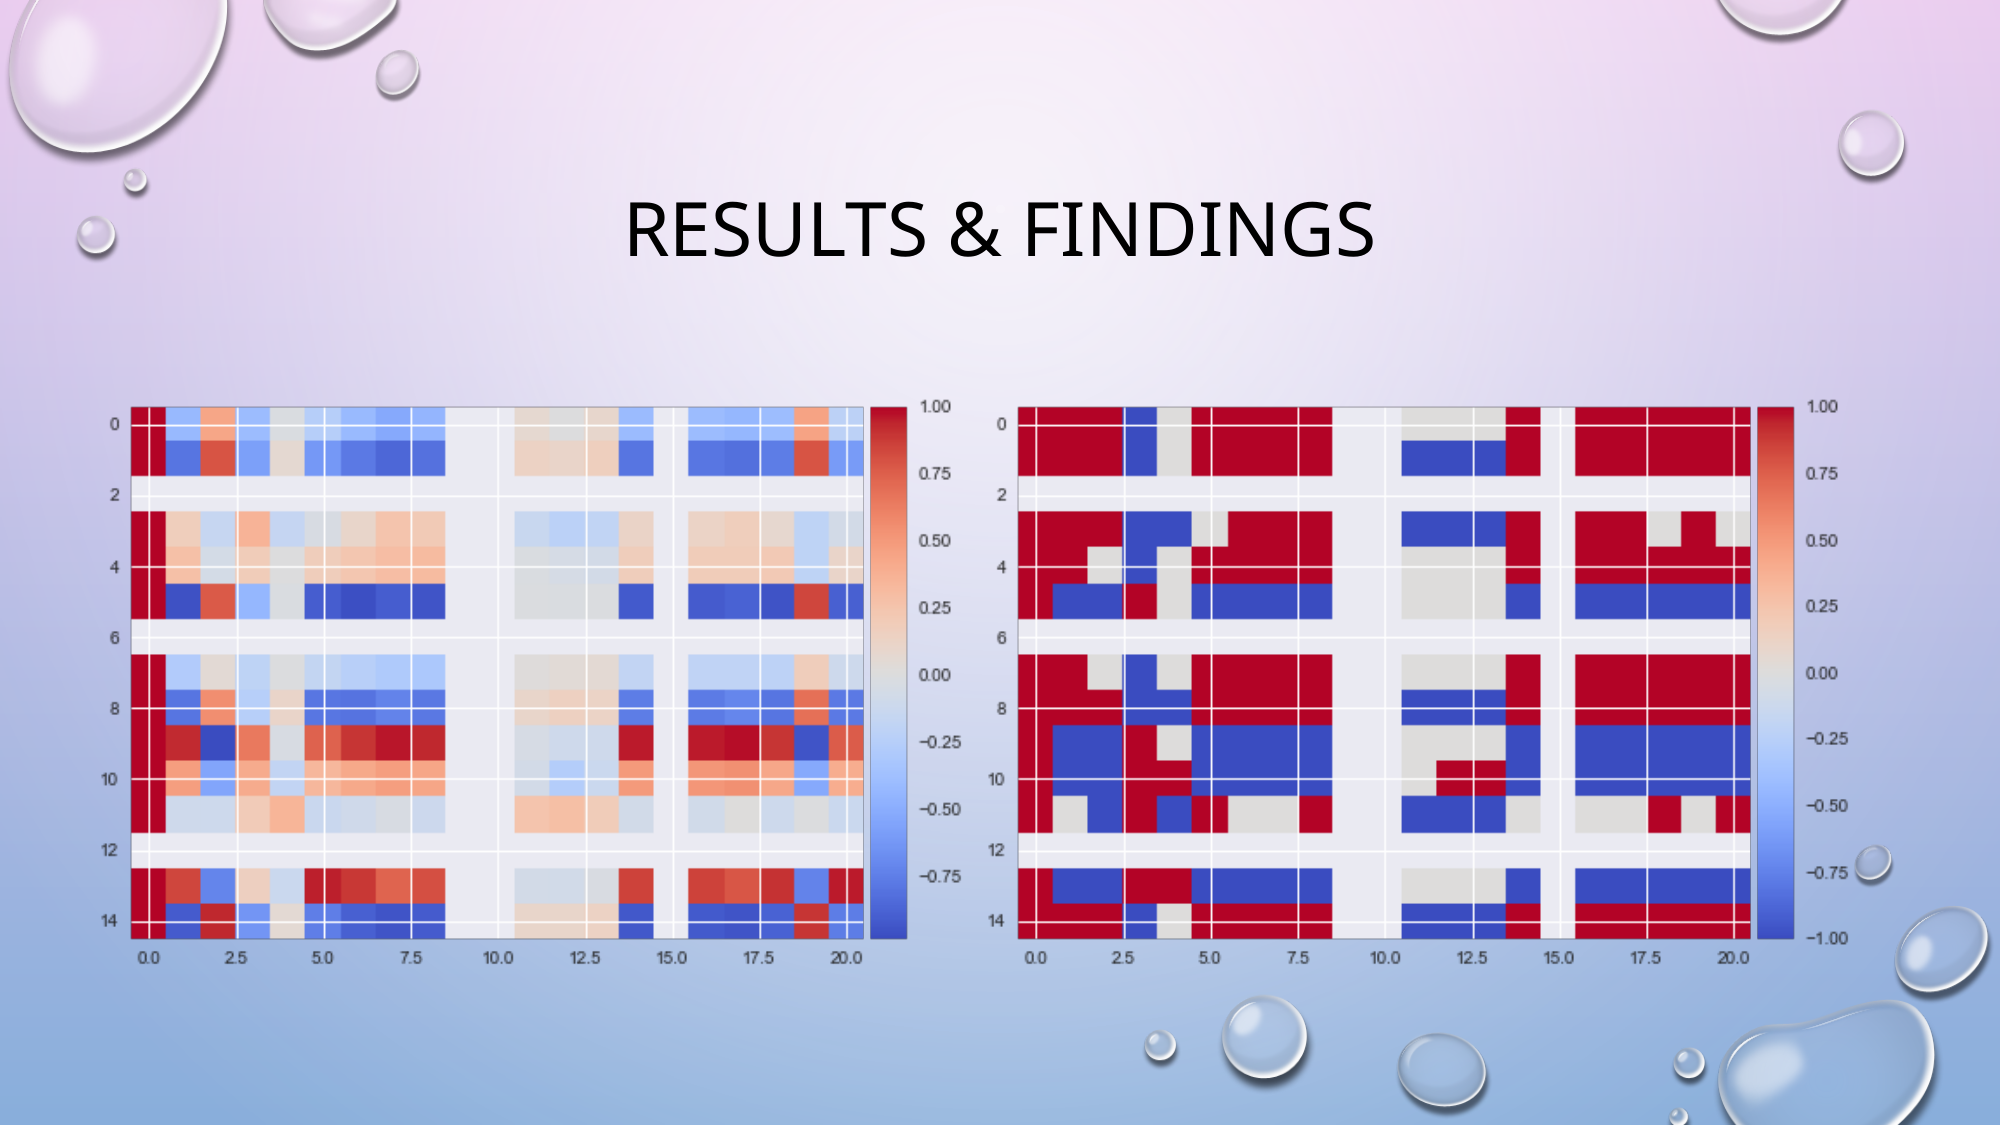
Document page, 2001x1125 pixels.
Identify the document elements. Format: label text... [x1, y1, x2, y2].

picture [0, 0, 2000, 1125]
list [88, 388, 975, 980]
title Results & findings [149, 101, 1851, 364]
